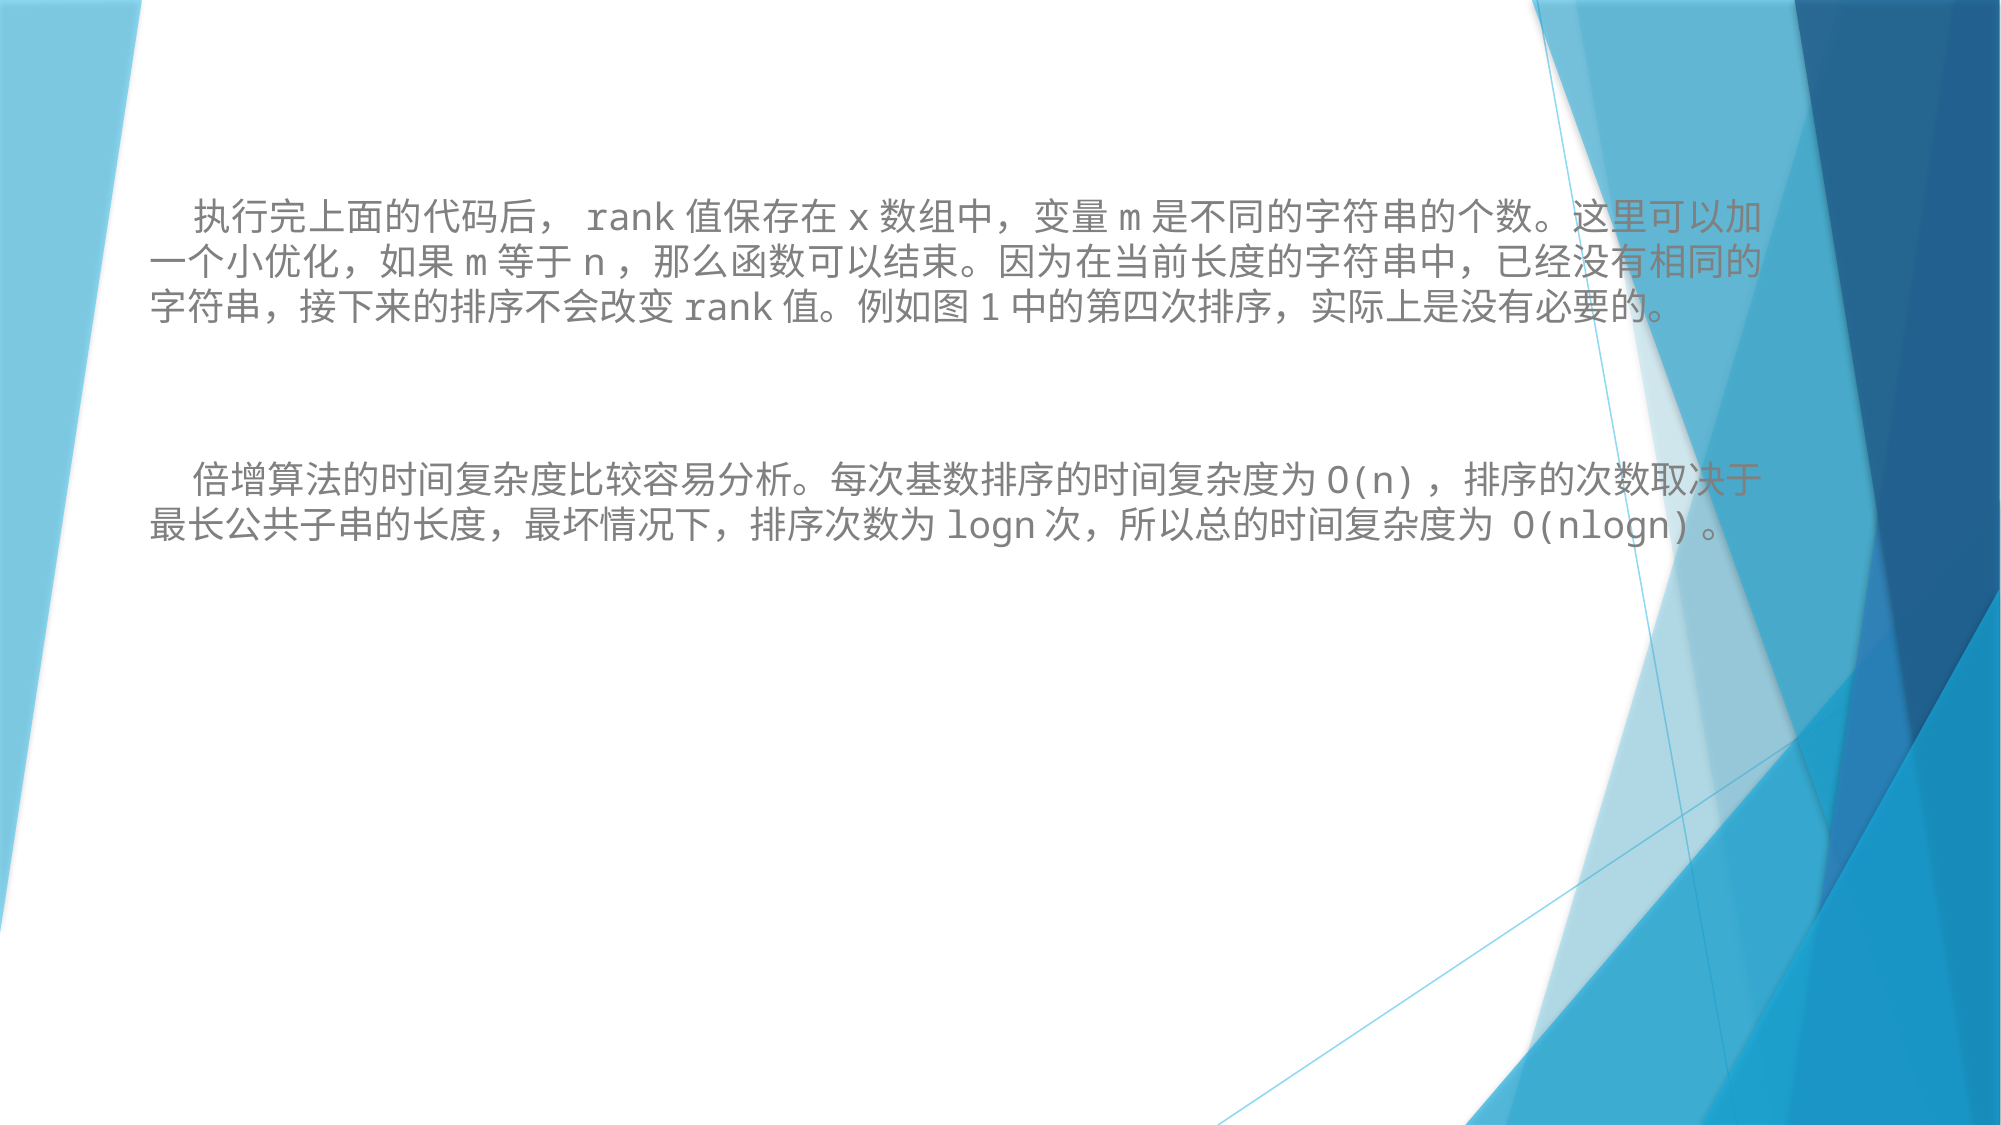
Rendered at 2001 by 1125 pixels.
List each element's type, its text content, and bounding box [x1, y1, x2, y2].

subtitle 执行完上面的代码后，rank值保存在x数组中，变量m是不同的字符串的个数。这里可以加一个小优化，如果m等于n，那么函数可以结束。因为在当前长度的字符串中，已经没有相同的字符串，接下来的排序不会改变rank值。例如图1中的第四次排序，实际上是没有必要的。 倍增算法的时间复杂度比较容易分析。每次基数排序的时间复杂度为O(n)，排序的次数取决于最长公共子串的长度，最坏情况下，排序次数为logn次，所以总的时间复杂度为 O(nlogn)。 [134, 185, 1779, 907]
